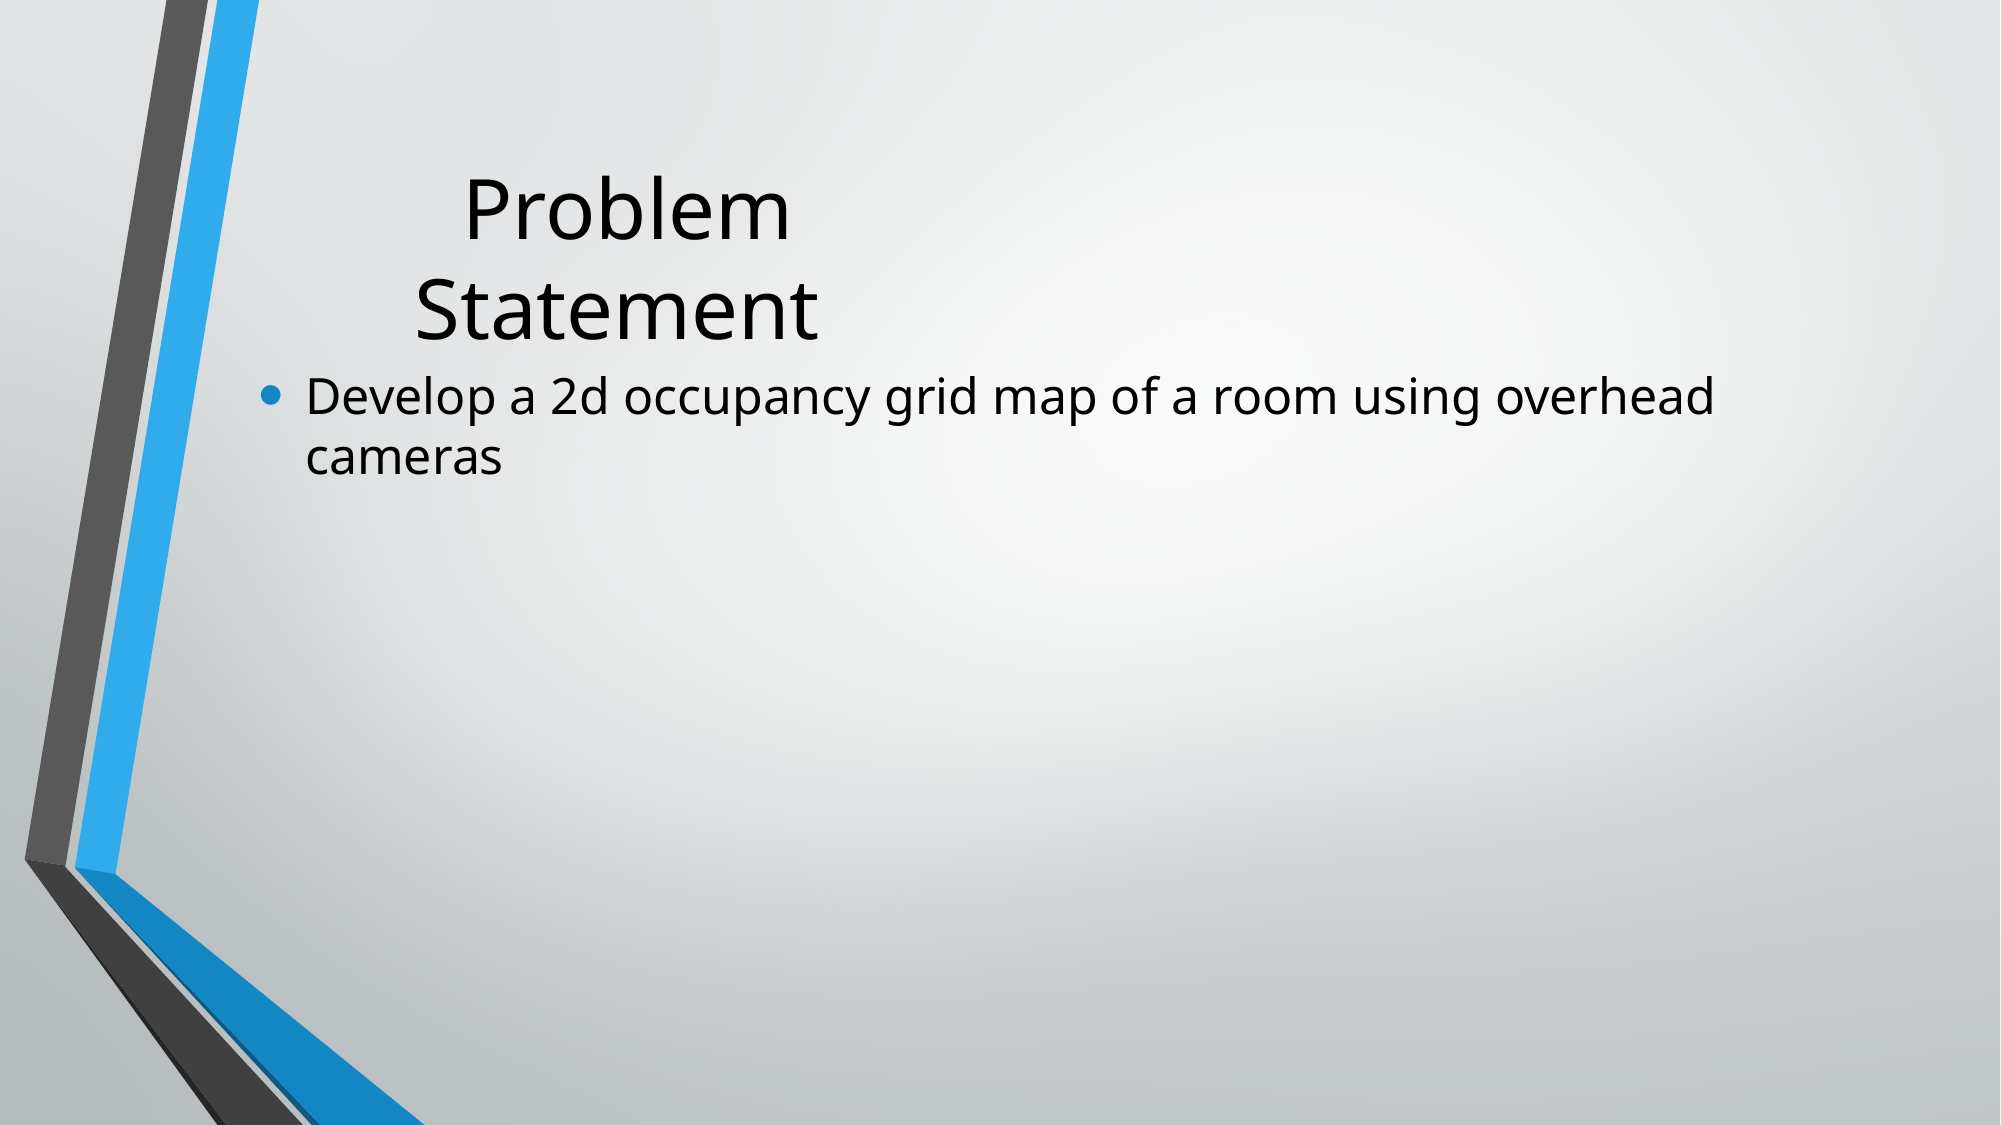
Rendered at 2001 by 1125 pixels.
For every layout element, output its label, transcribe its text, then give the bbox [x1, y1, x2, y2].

list Develop a 2d occupancy grid map of a room using overhead cameras [243, 329, 1887, 520]
title Problem Statement [243, 112, 1013, 329]
